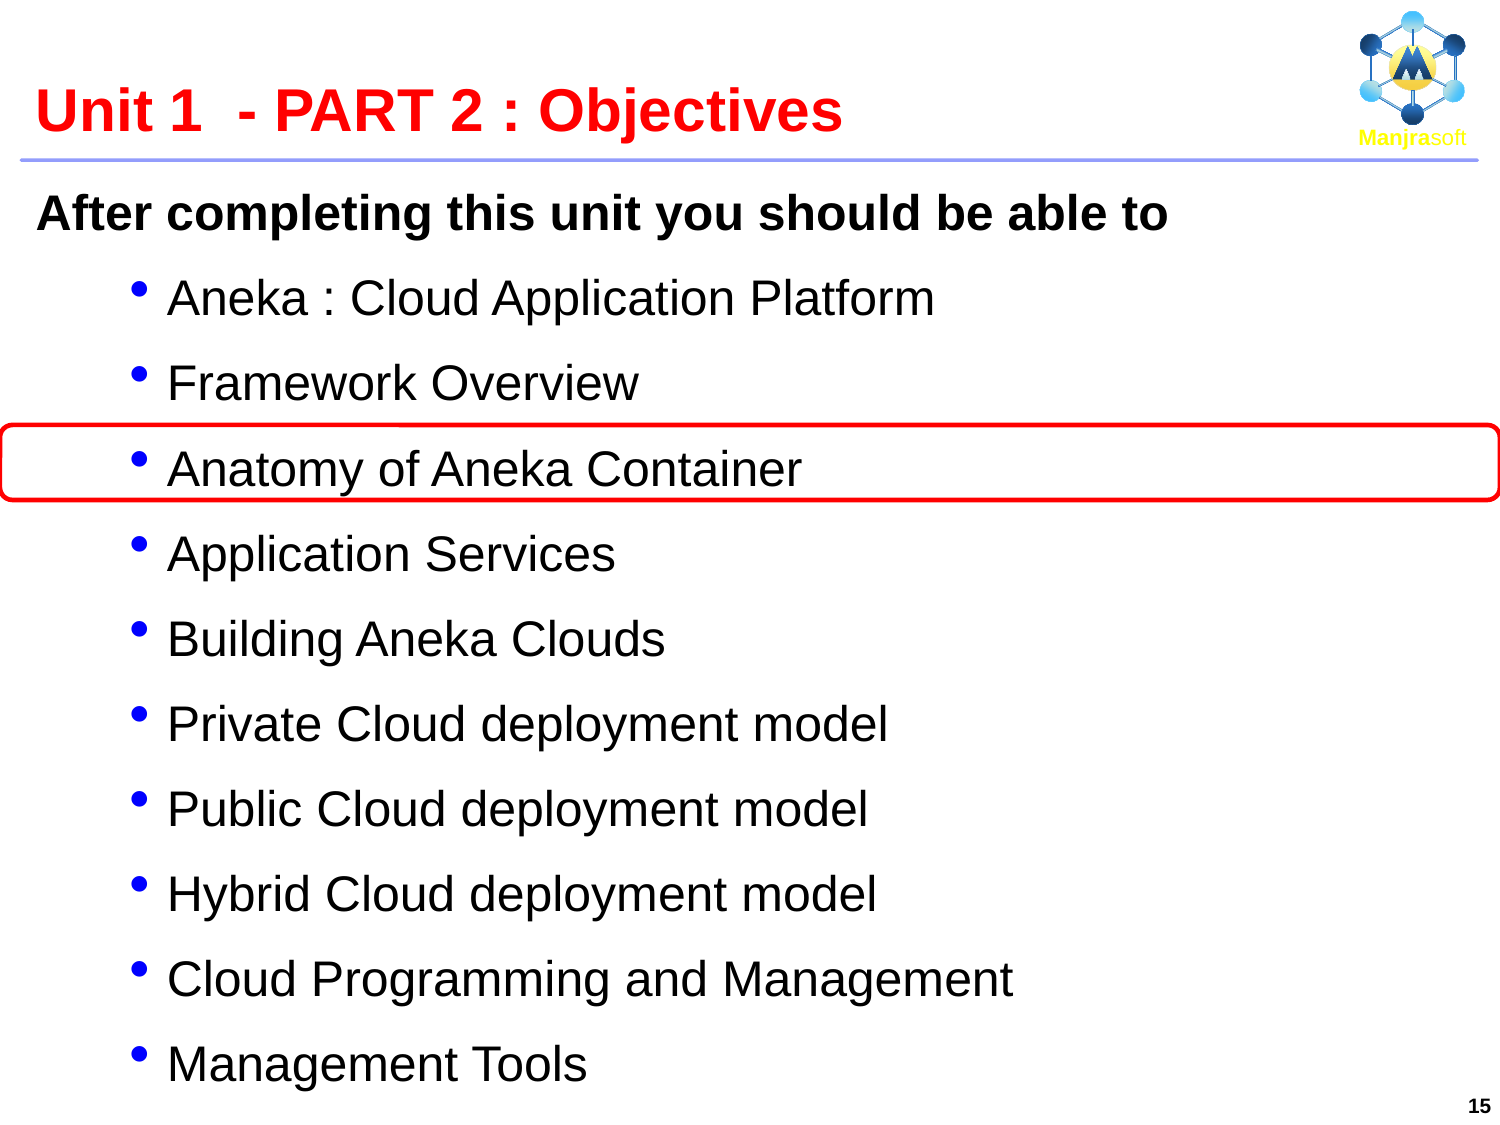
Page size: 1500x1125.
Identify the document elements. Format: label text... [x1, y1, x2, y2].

list After completing this unit you should be able to Aneka : Cloud Application Platform Framework Overview Anatomy of Aneka Container Application Services Building Aneka Clouds Private Cloud deployment model Public Cloud deployment model Hybrid Cloud deployment model Cloud Programming and Management Management Tools [26, 176, 1479, 424]
title Unit 1 - PART 2 : Objectives [26, 0, 1479, 145]
list After completing this unit you should be able to Aneka : Cloud Application Platform Framework Overview Anatomy of Aneka Container Application Services Building Aneka Clouds Private Cloud deployment model Public Cloud deployment model Hybrid Cloud deployment model Cloud Programming and Management Management Tools [26, 500, 1479, 1092]
text_box [0, 424, 1500, 500]
slide_number 15 [1364, 1093, 1500, 1120]
